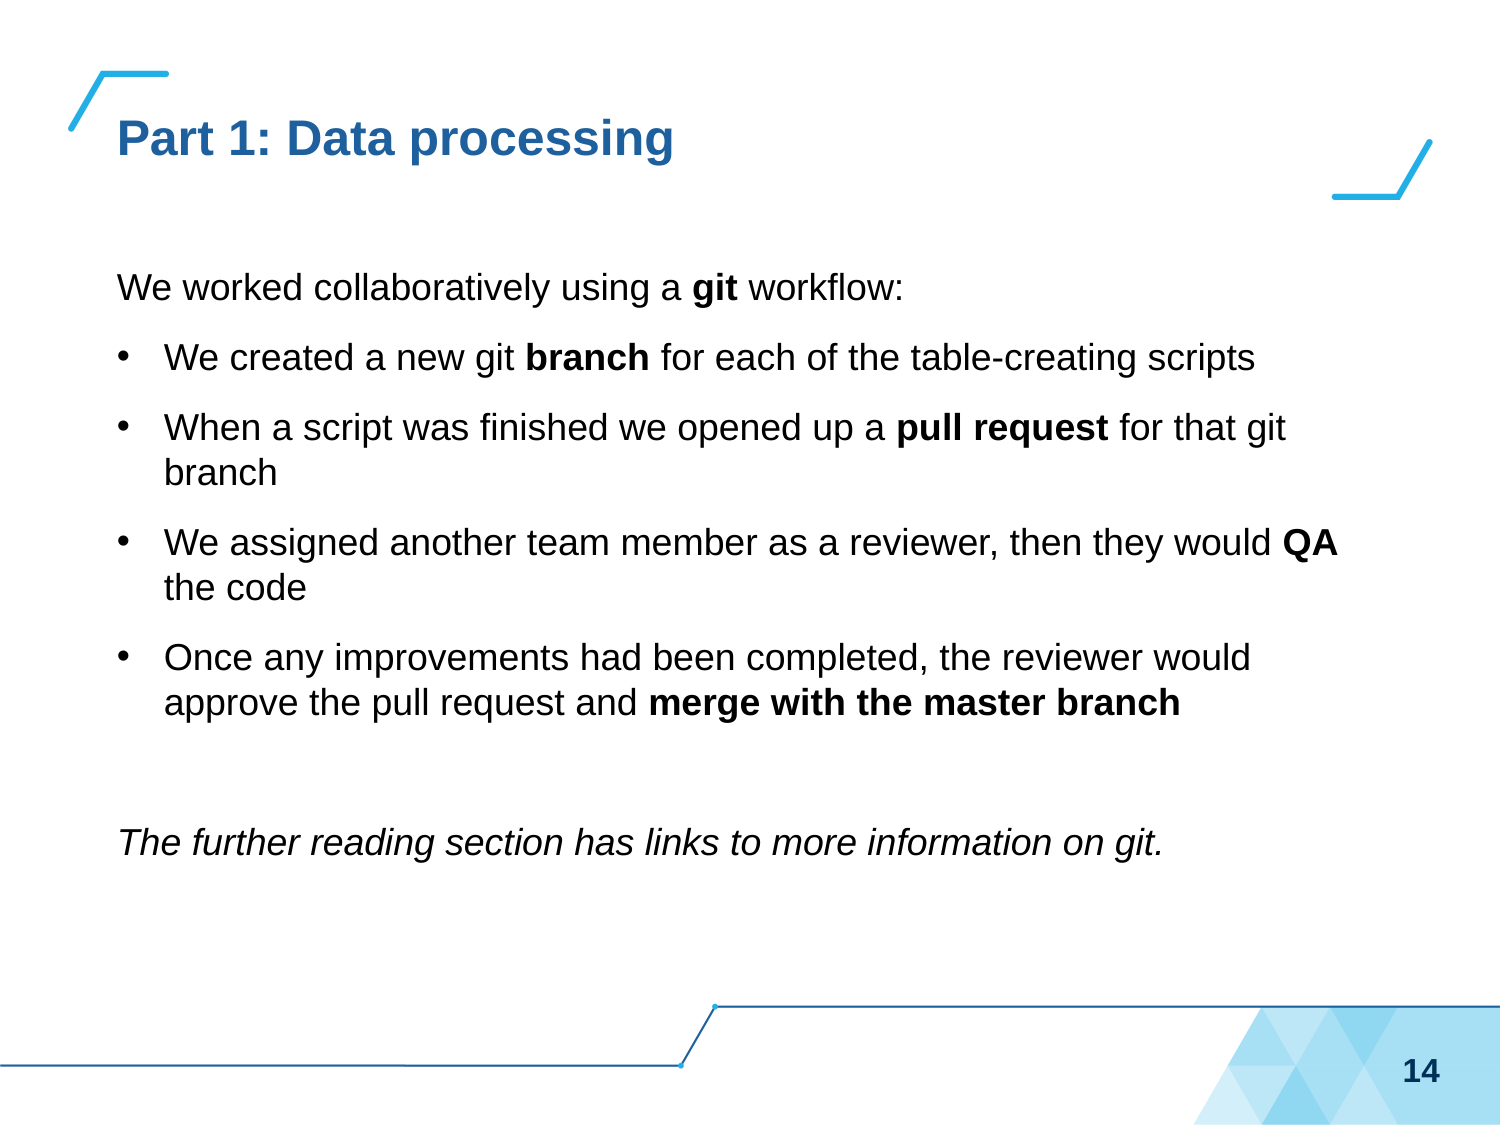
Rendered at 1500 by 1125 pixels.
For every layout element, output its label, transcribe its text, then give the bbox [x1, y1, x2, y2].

picture [0, 0, 1500, 1125]
slide_number 14 [1399, 1048, 1444, 1091]
list We worked collaboratively using a git workflow: We created a new git branch for each of the table-creating scripts When a script was finished we opened up a pull request for that git branch We assigned another team member as a reviewer, then they would QA the code Once any improvements had been completed, the reviewer would approve the pull request and merge with the master branch The further reading section has links to more information on git. [116, 262, 1384, 984]
title Part 1: Data processing [116, 111, 1384, 169]
